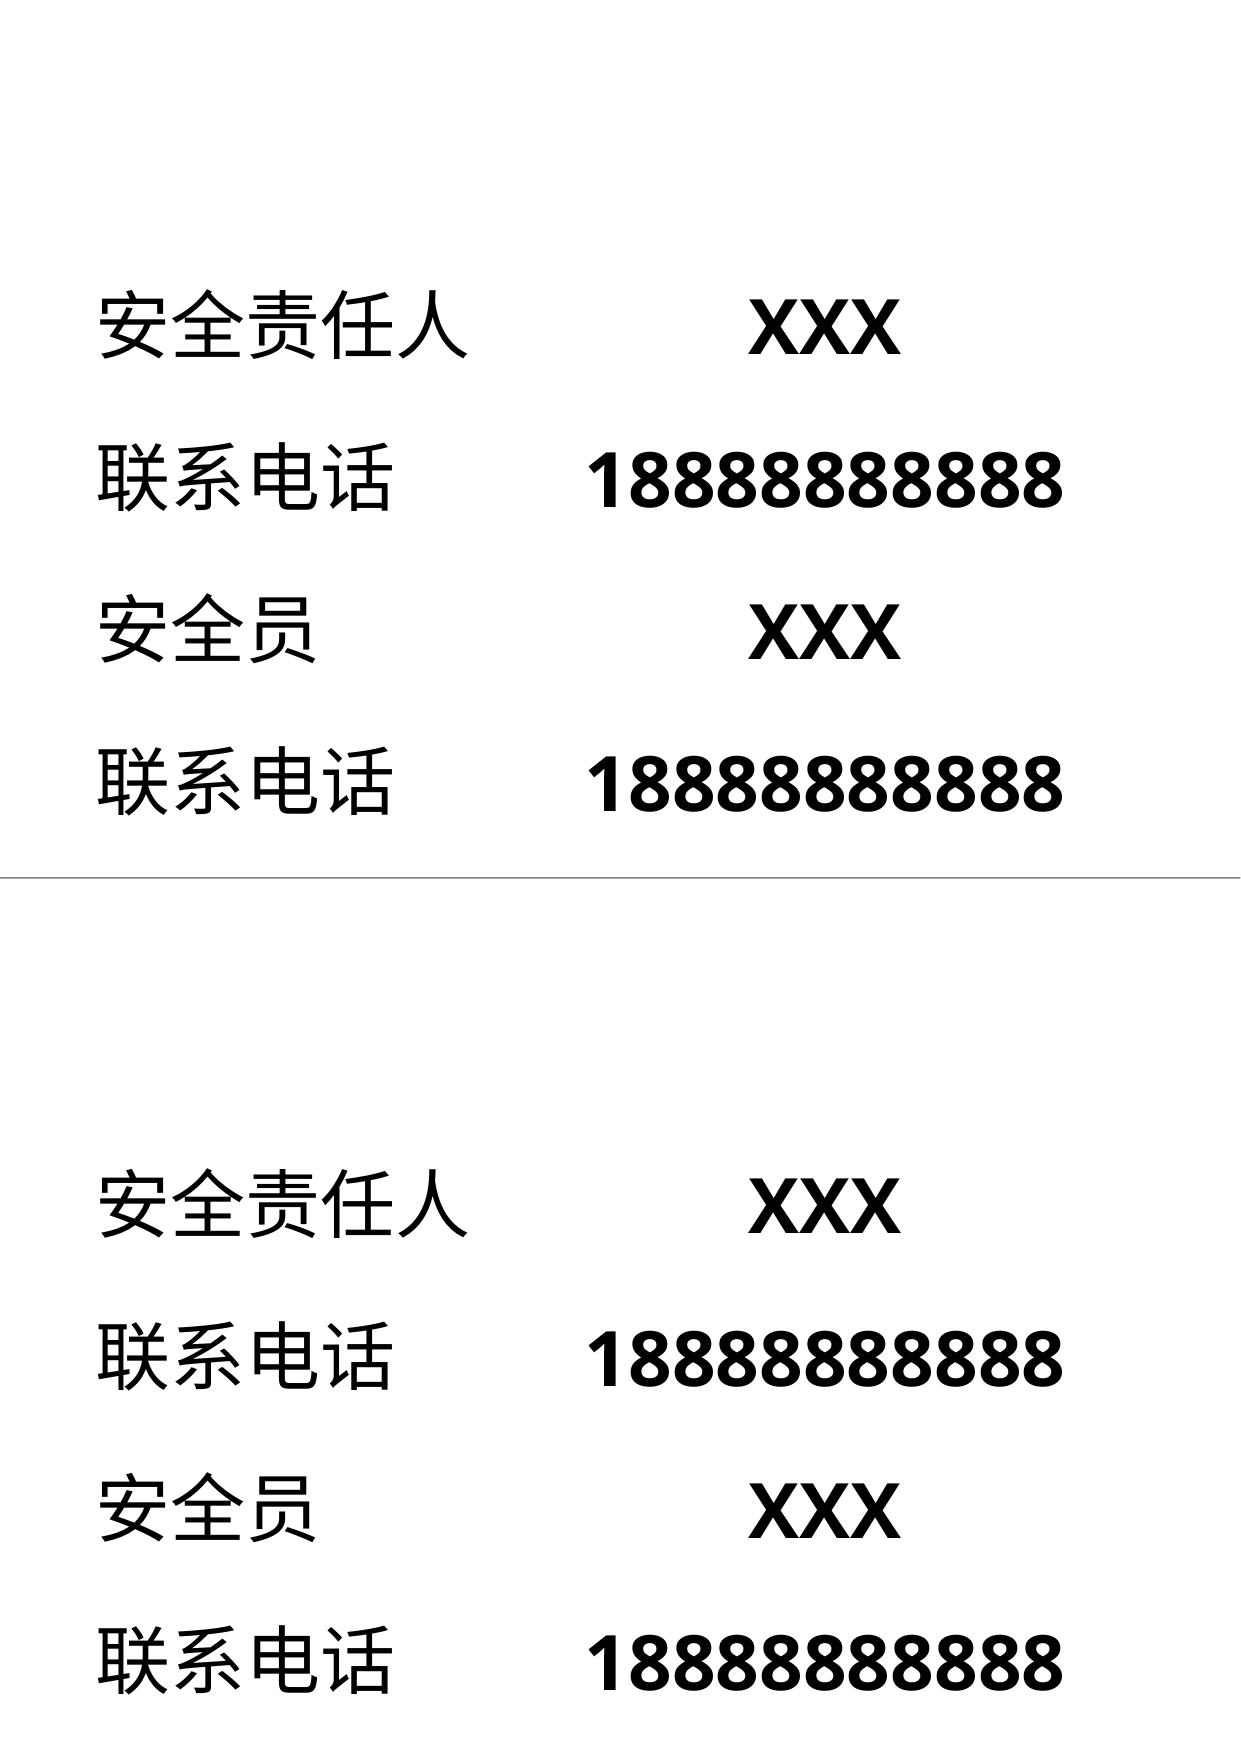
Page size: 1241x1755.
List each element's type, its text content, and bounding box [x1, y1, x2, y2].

text_box [0, 875, 1241, 881]
text_box 安全责任人联系电话 安全员 联系电话 [81, 209, 503, 833]
text_box XXX 18888888888 XXX 18888888888 [456, 210, 1195, 834]
text_box 安全责任人联系电话 安全员 联系电话 [81, 1088, 503, 1712]
text_box XXX 18888888888 XXX 18888888888 [456, 1089, 1195, 1713]
